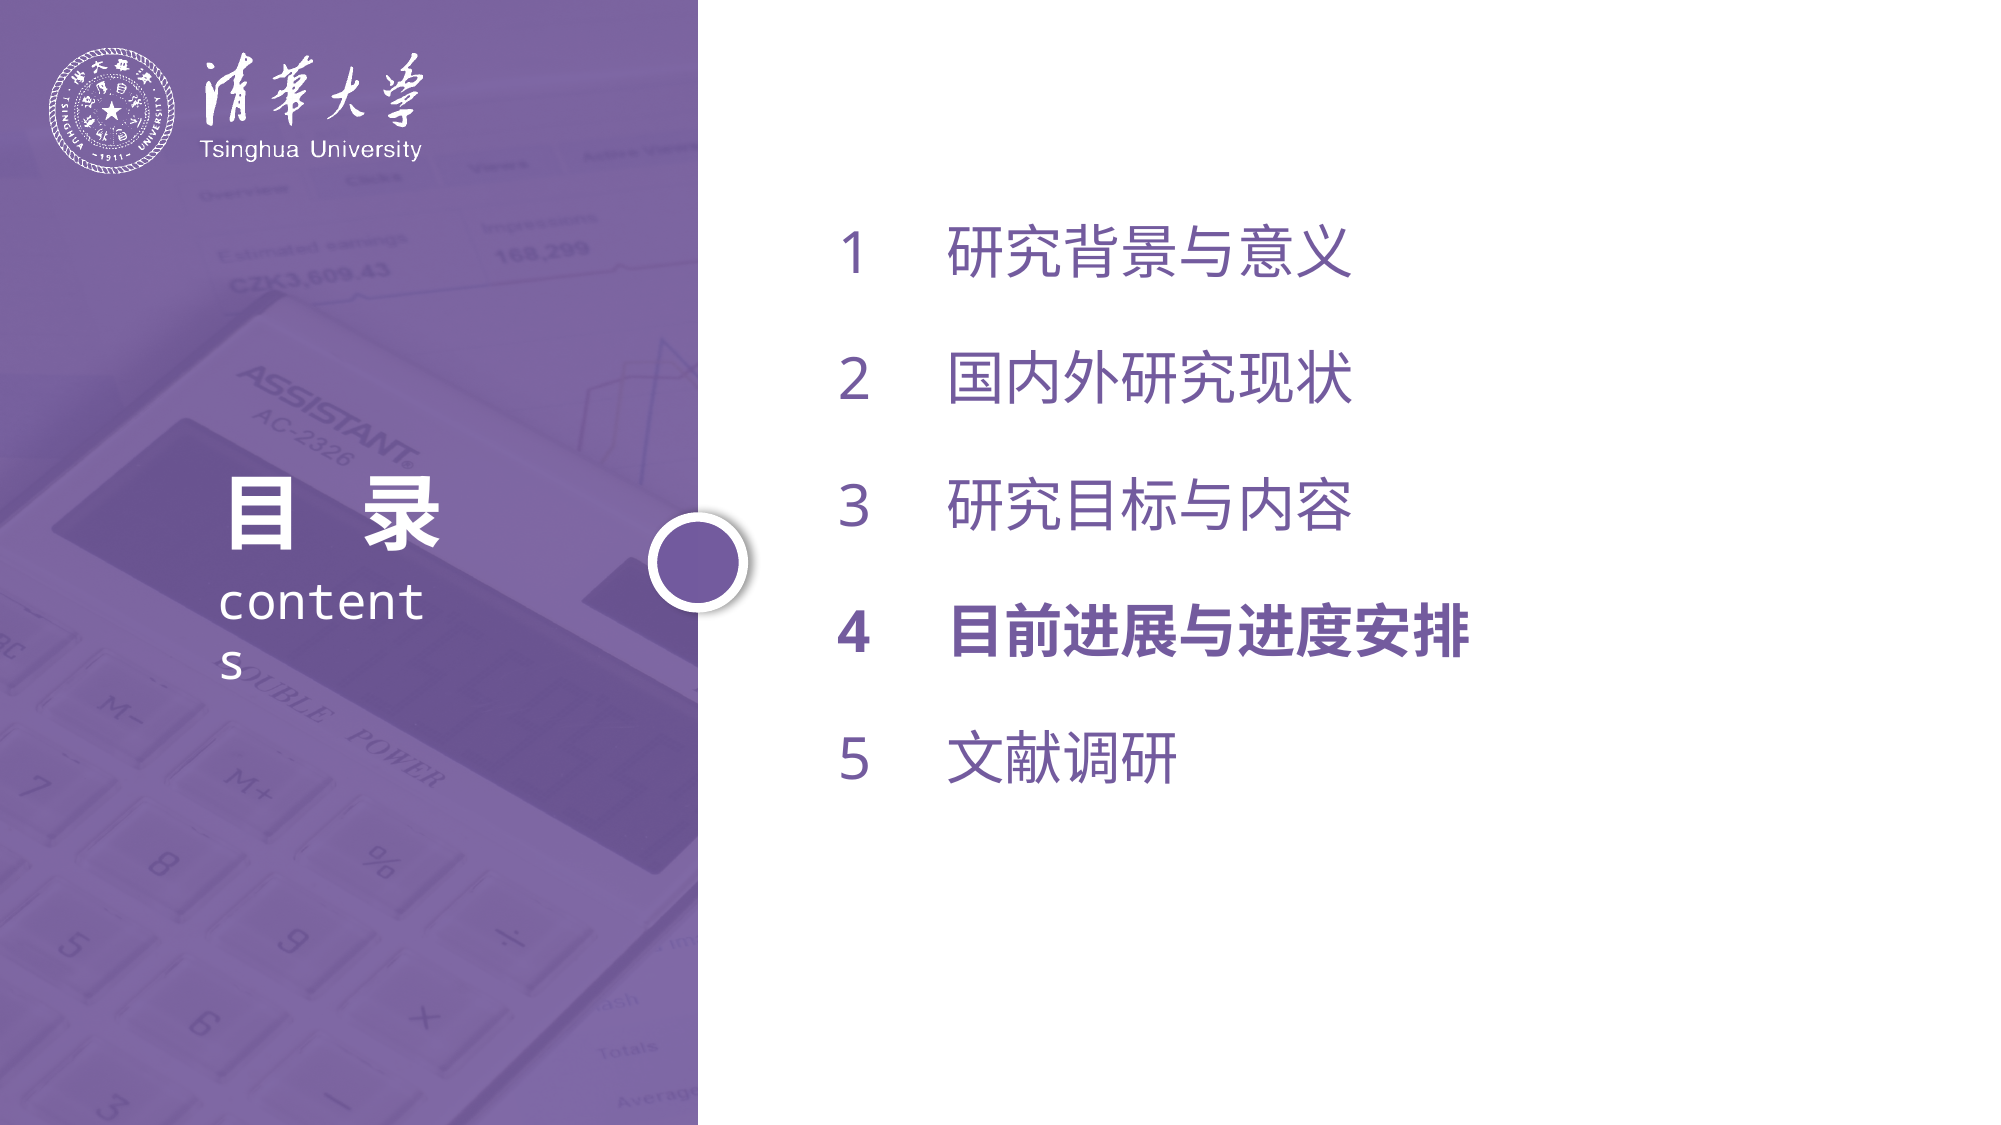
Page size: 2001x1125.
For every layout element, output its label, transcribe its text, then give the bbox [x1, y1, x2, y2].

text_box 4 目前进展与进度安排 [823, 587, 1919, 672]
text_box 3 研究目标与内容 [823, 460, 1797, 546]
text_box 1 研究背景与意义 [823, 207, 1571, 293]
picture [36, 35, 452, 180]
text_box 5 文献调研 [823, 713, 1919, 799]
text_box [174, 452, 490, 639]
text_box 2 国内外研究现状 [823, 334, 1712, 420]
